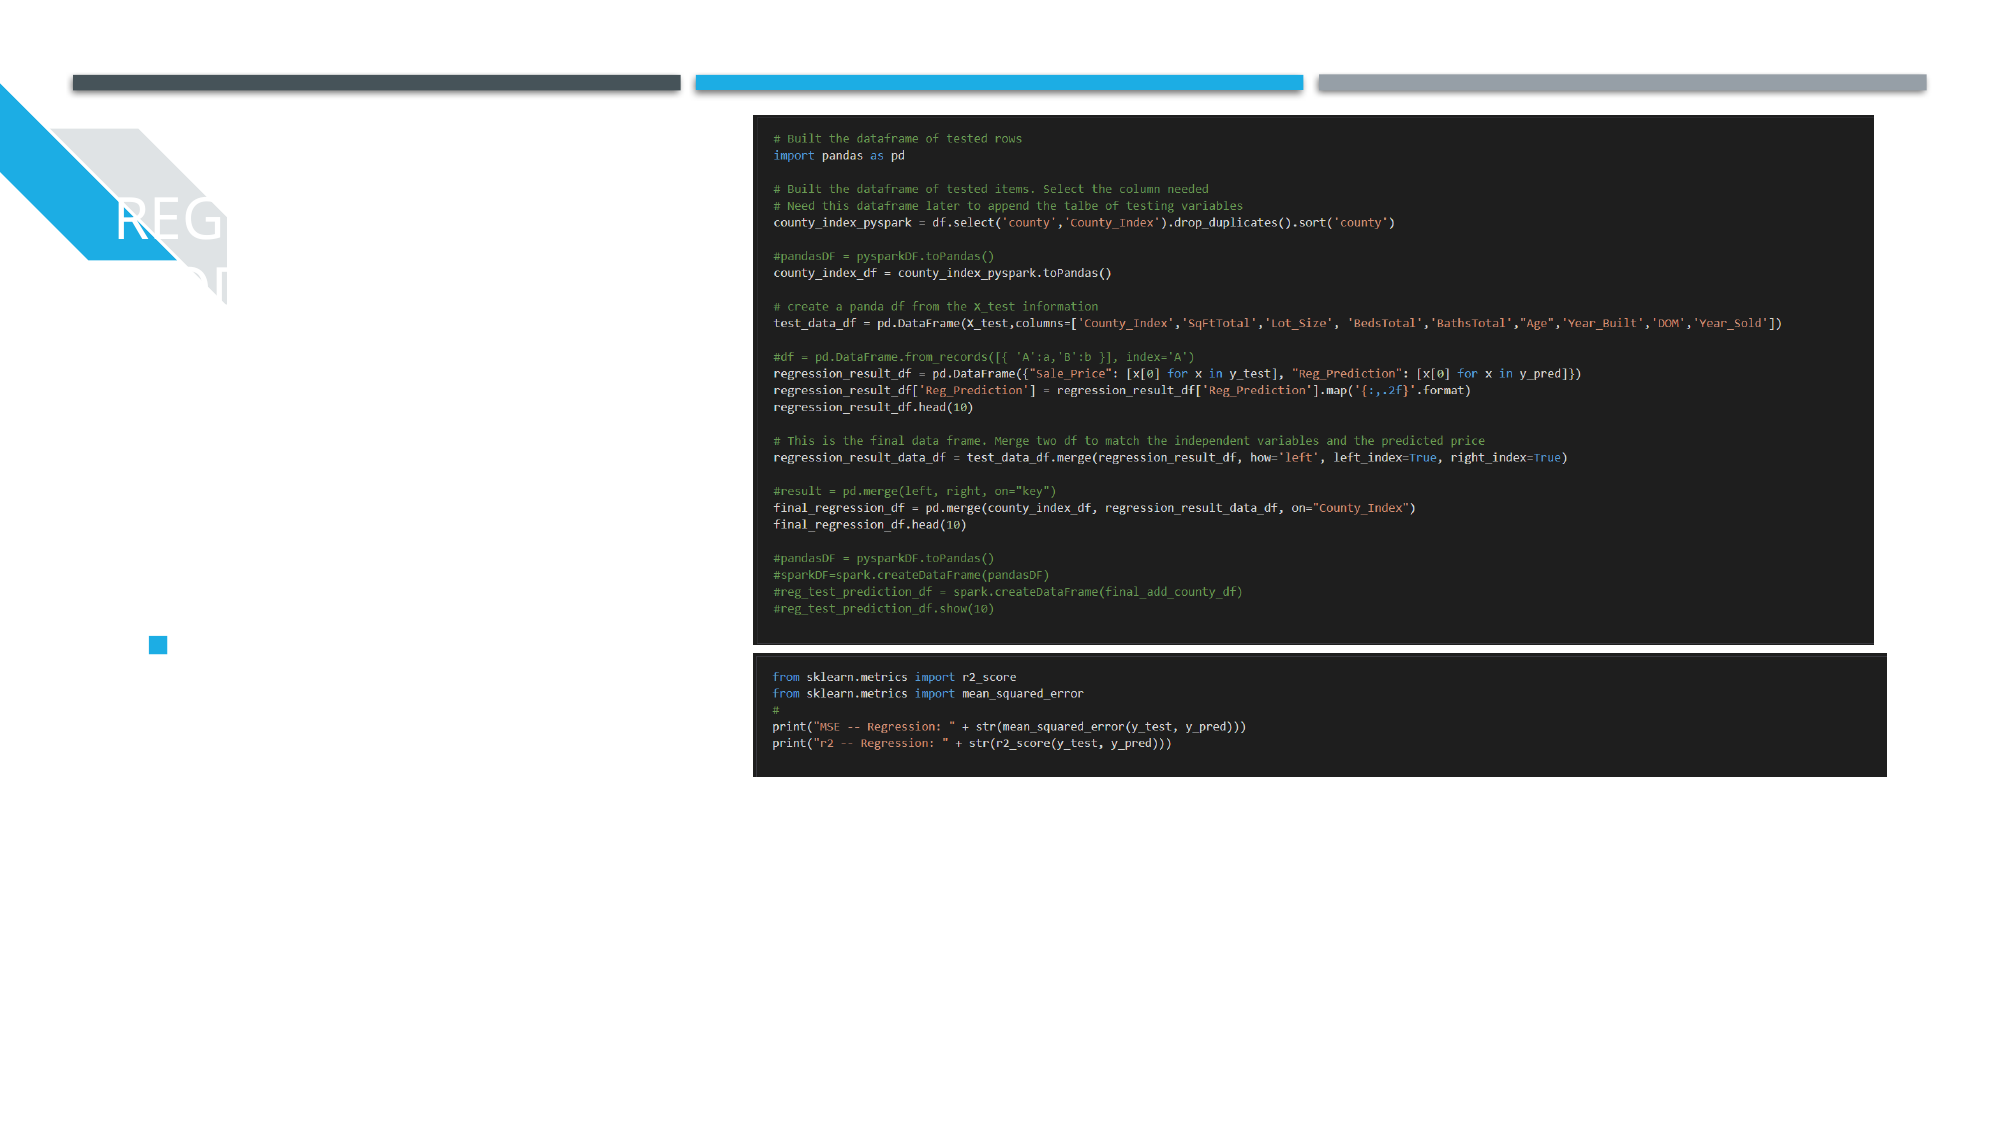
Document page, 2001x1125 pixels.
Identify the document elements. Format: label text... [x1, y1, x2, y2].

picture [752, 652, 1887, 777]
picture [752, 114, 1875, 646]
title REGRESSION mODEL [98, 115, 658, 329]
list Run ML Linear regression using sklearn model [98, 357, 658, 985]
